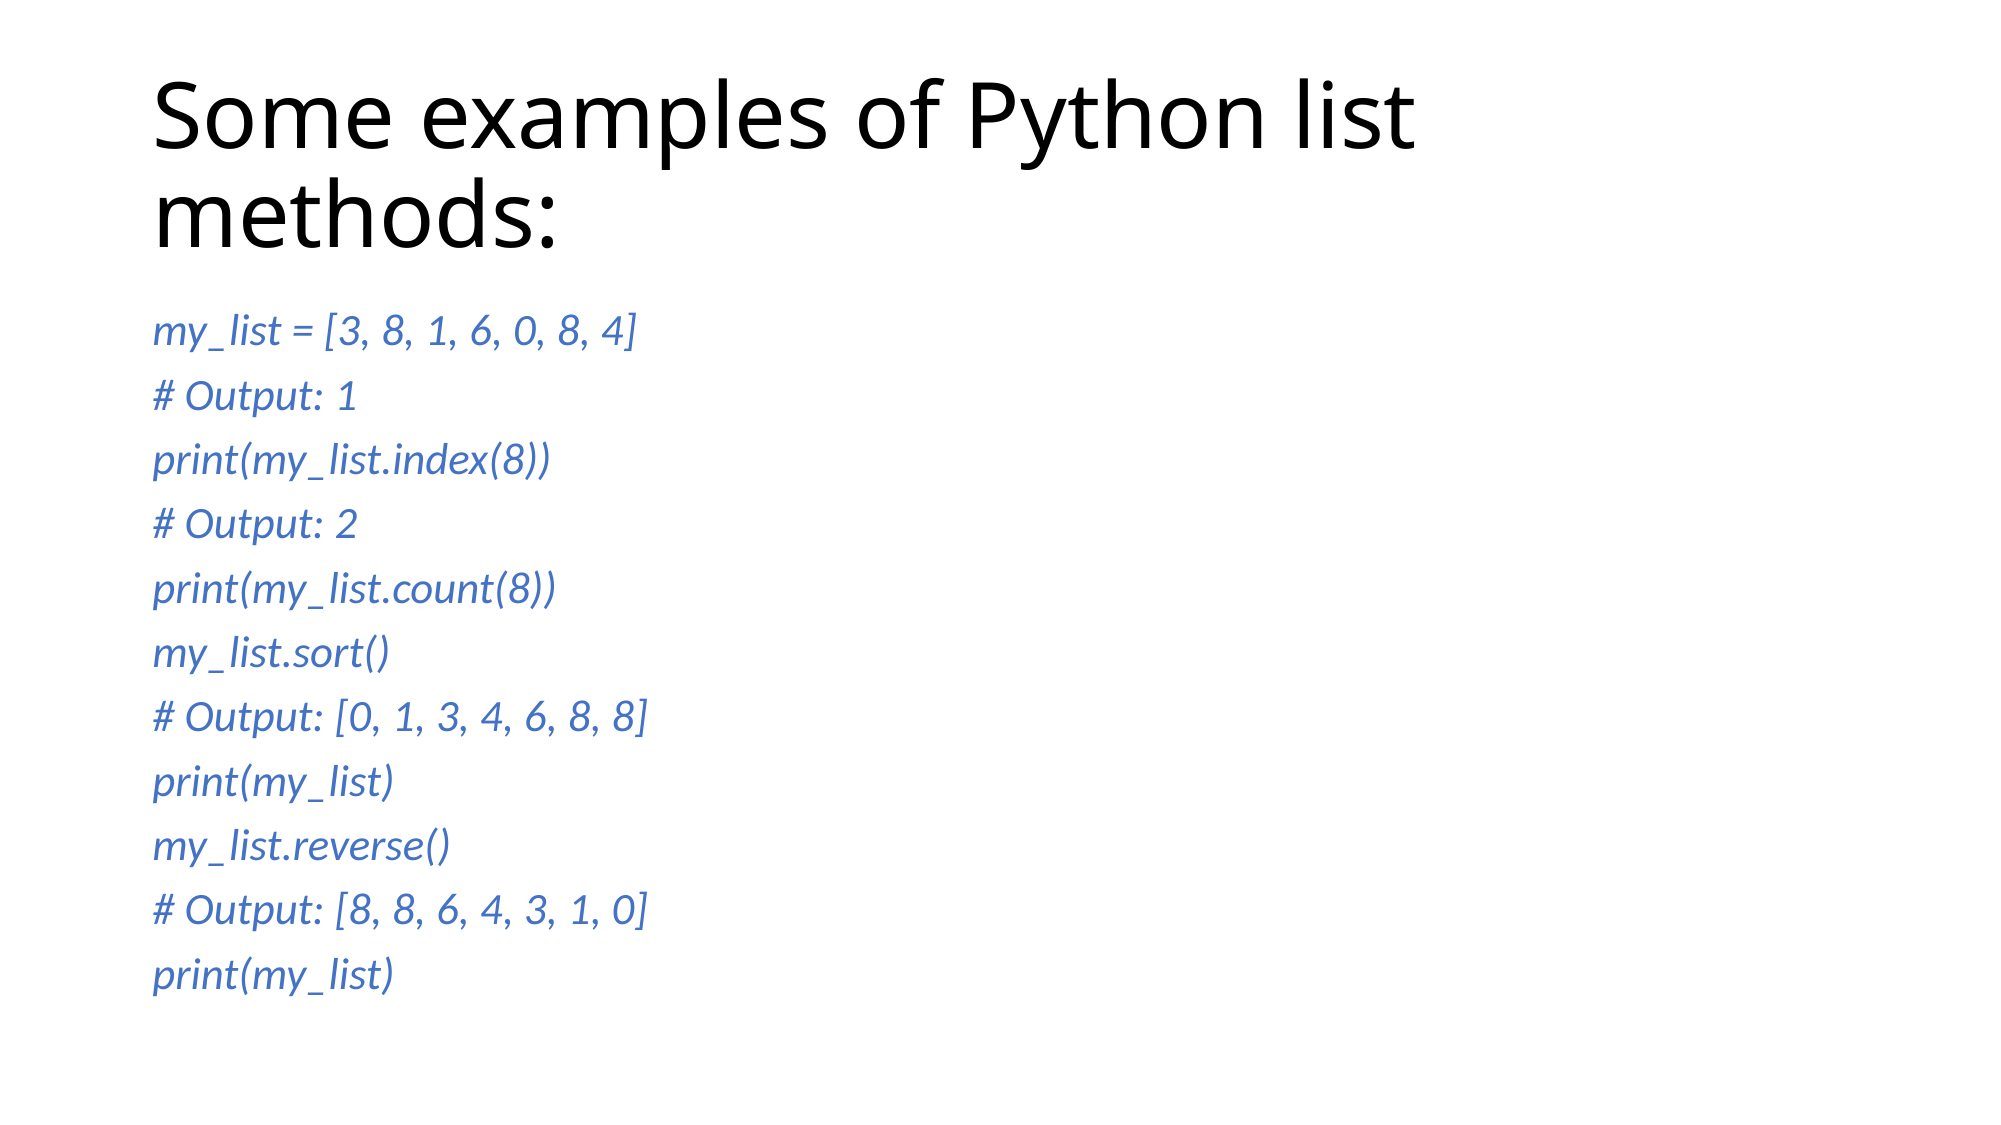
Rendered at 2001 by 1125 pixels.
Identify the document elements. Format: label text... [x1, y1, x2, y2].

title Some examples of Python list methods: [137, 59, 1863, 278]
list my_list = [3, 8, 1, 6, 0, 8, 4] # Output: 1 print(my_list.index(8)) # Output: 2 print(my_list.count(8)) my_list.sort() # Output: [0, 1, 3, 4, 6, 8, 8] print(my_list) my_list.reverse() # Output: [8, 8, 6, 4, 3, 1, 0] print(my_list) [137, 299, 1863, 1014]
